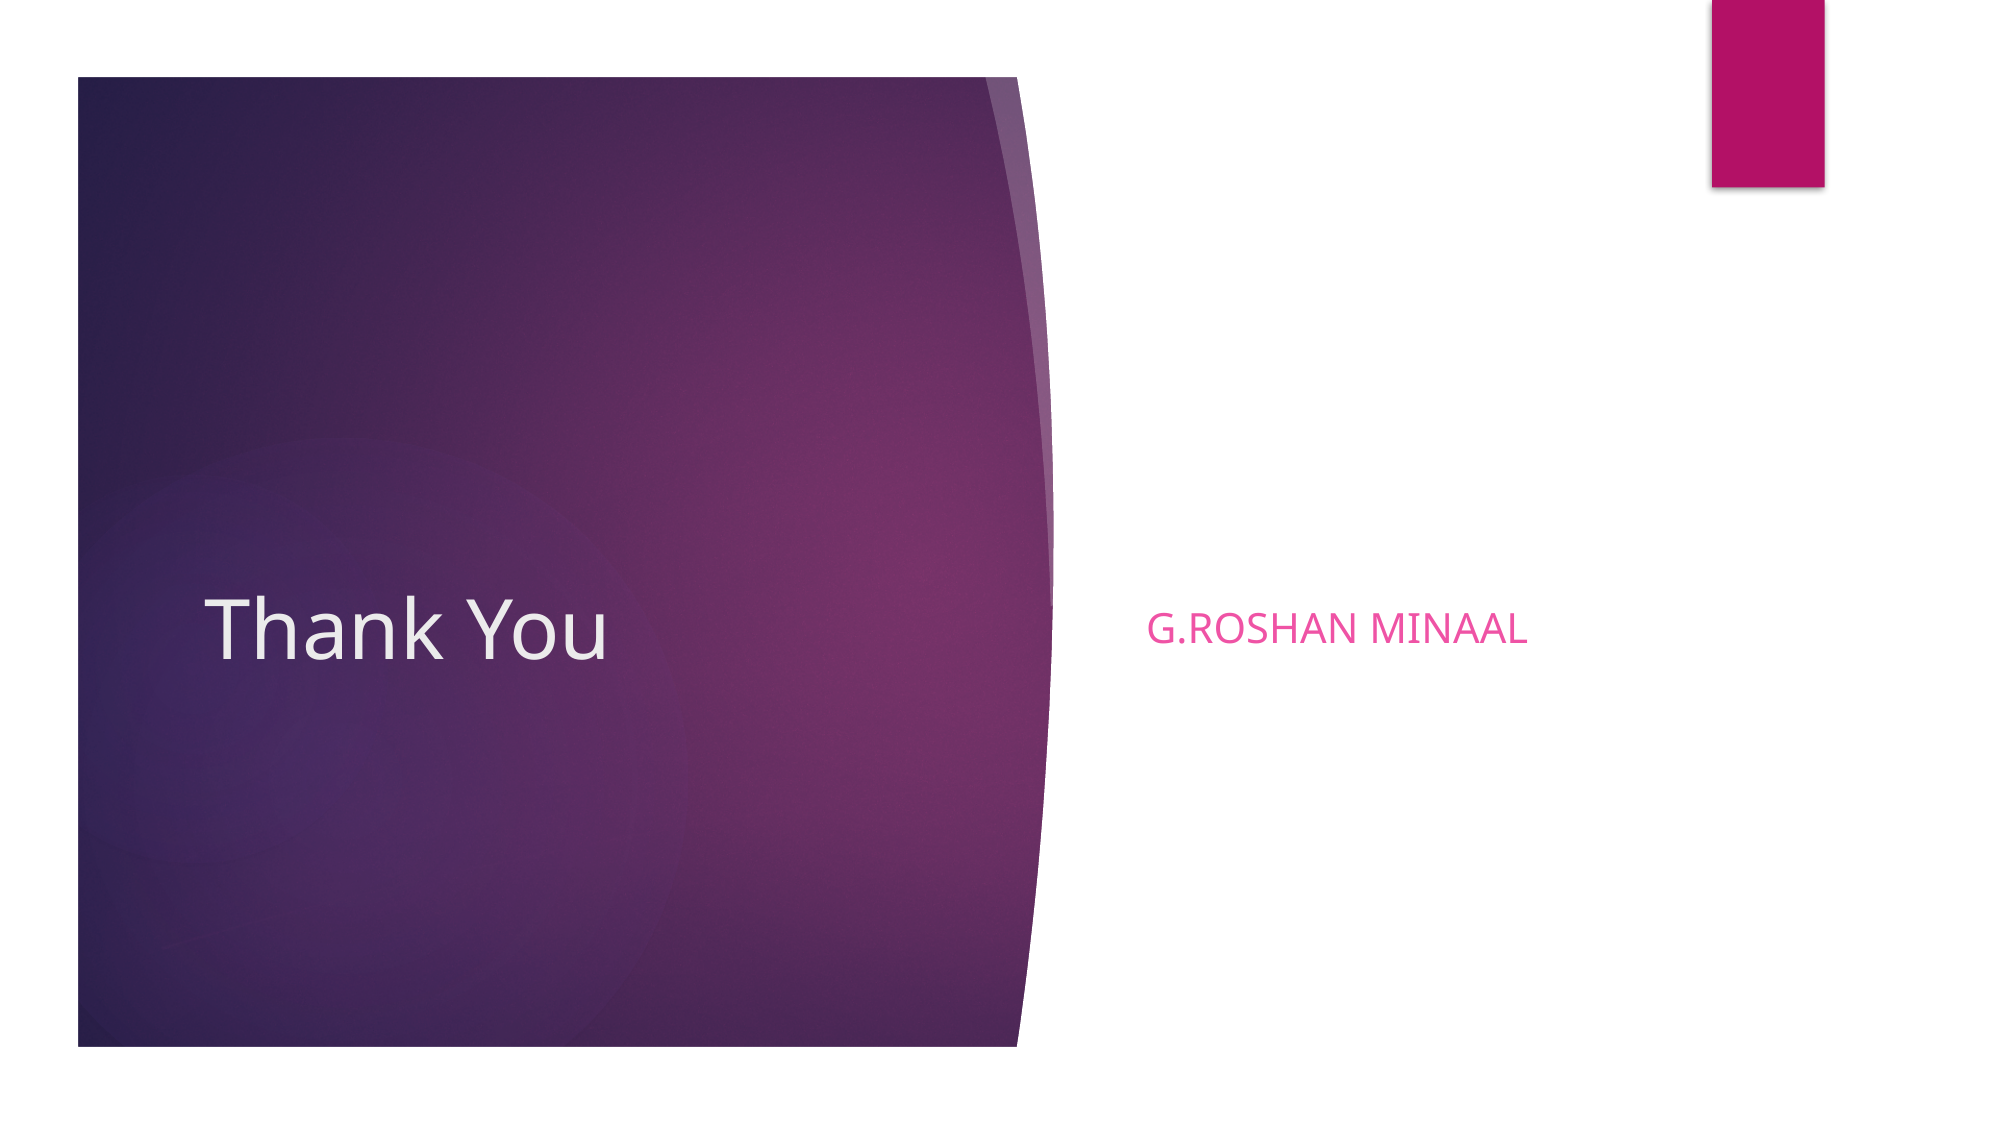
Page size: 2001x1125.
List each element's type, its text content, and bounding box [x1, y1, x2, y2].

title Thank You [189, 439, 904, 814]
list G.ROSHAN MINAAL [1131, 439, 1748, 814]
